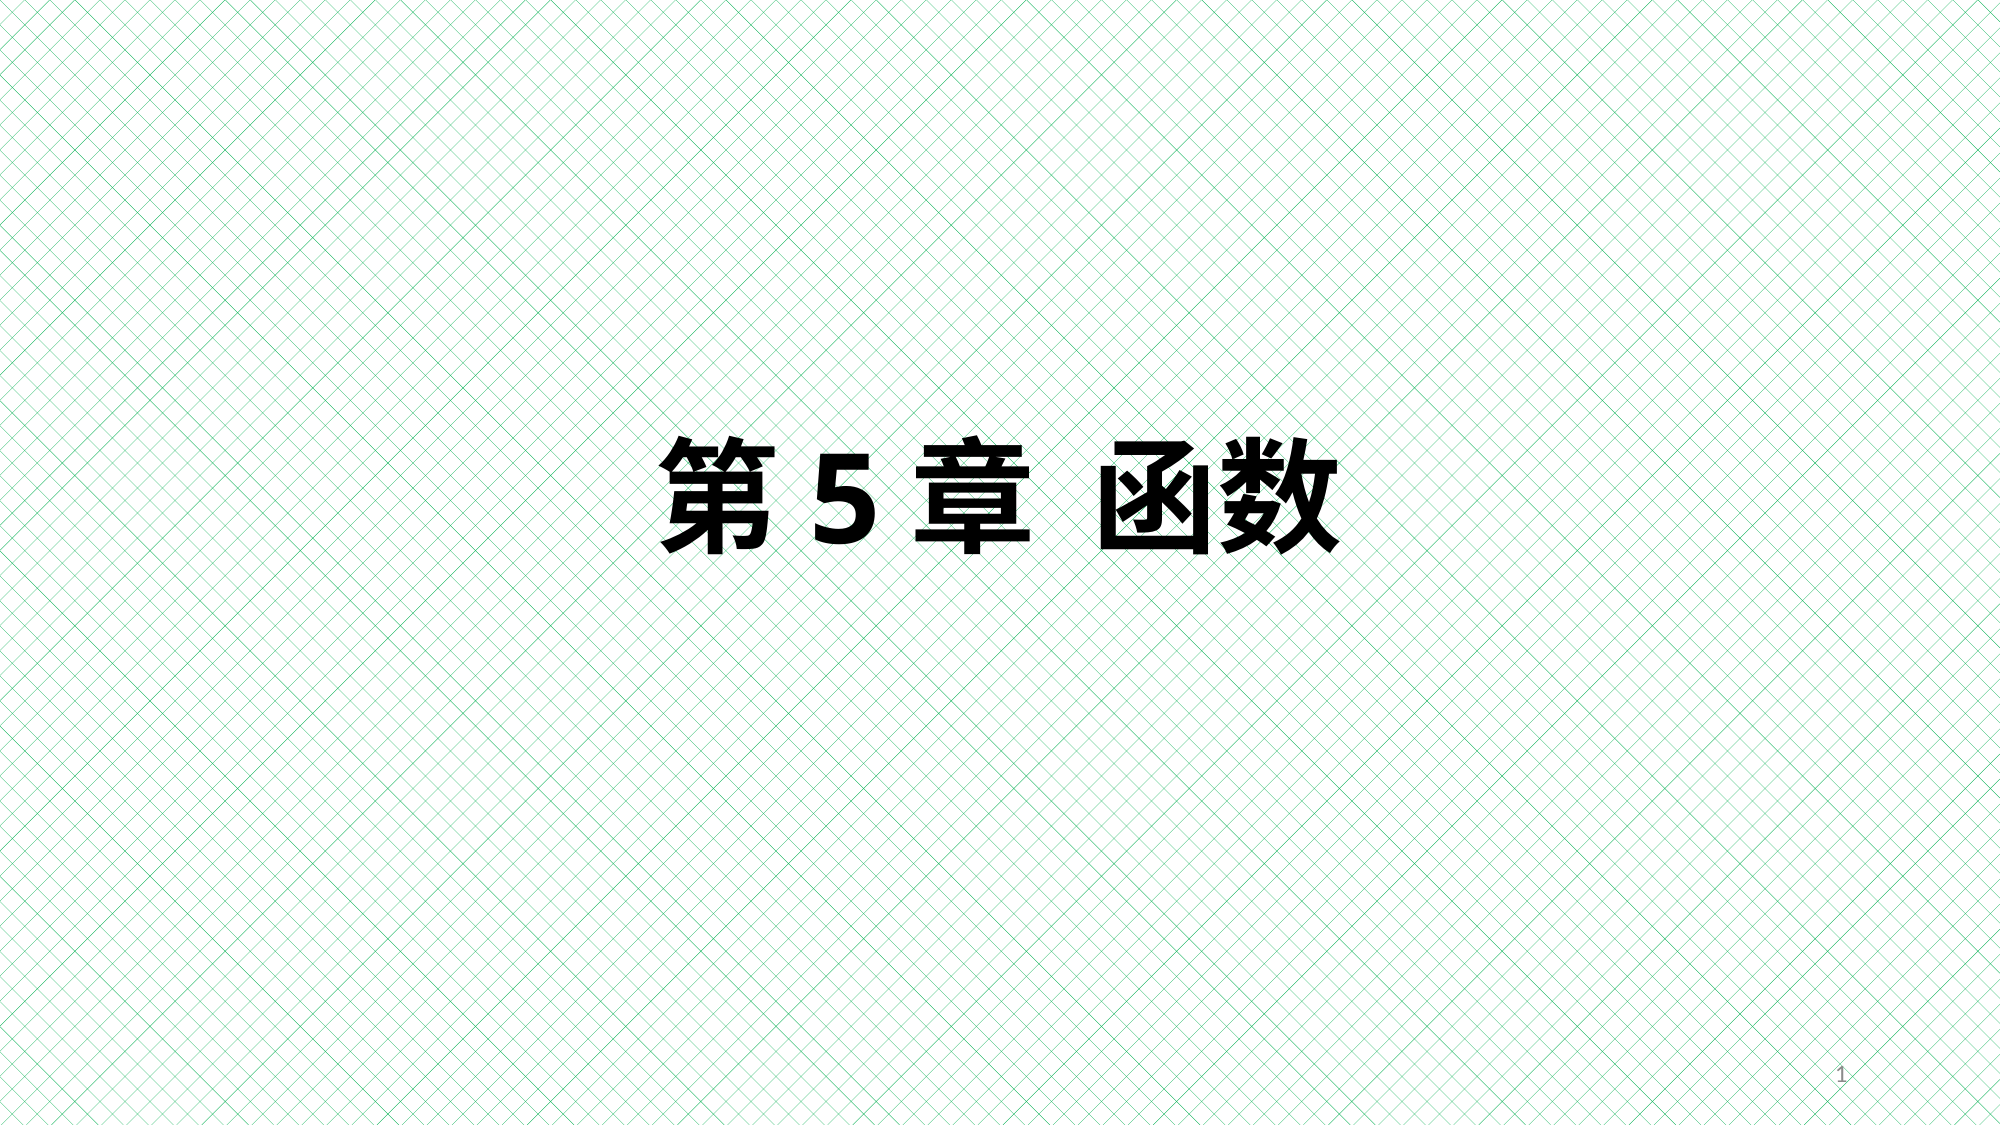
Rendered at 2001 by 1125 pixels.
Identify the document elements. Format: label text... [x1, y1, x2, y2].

slide_number 1 [1412, 1042, 1863, 1103]
title 第5章 函数 [6, 184, 1991, 576]
